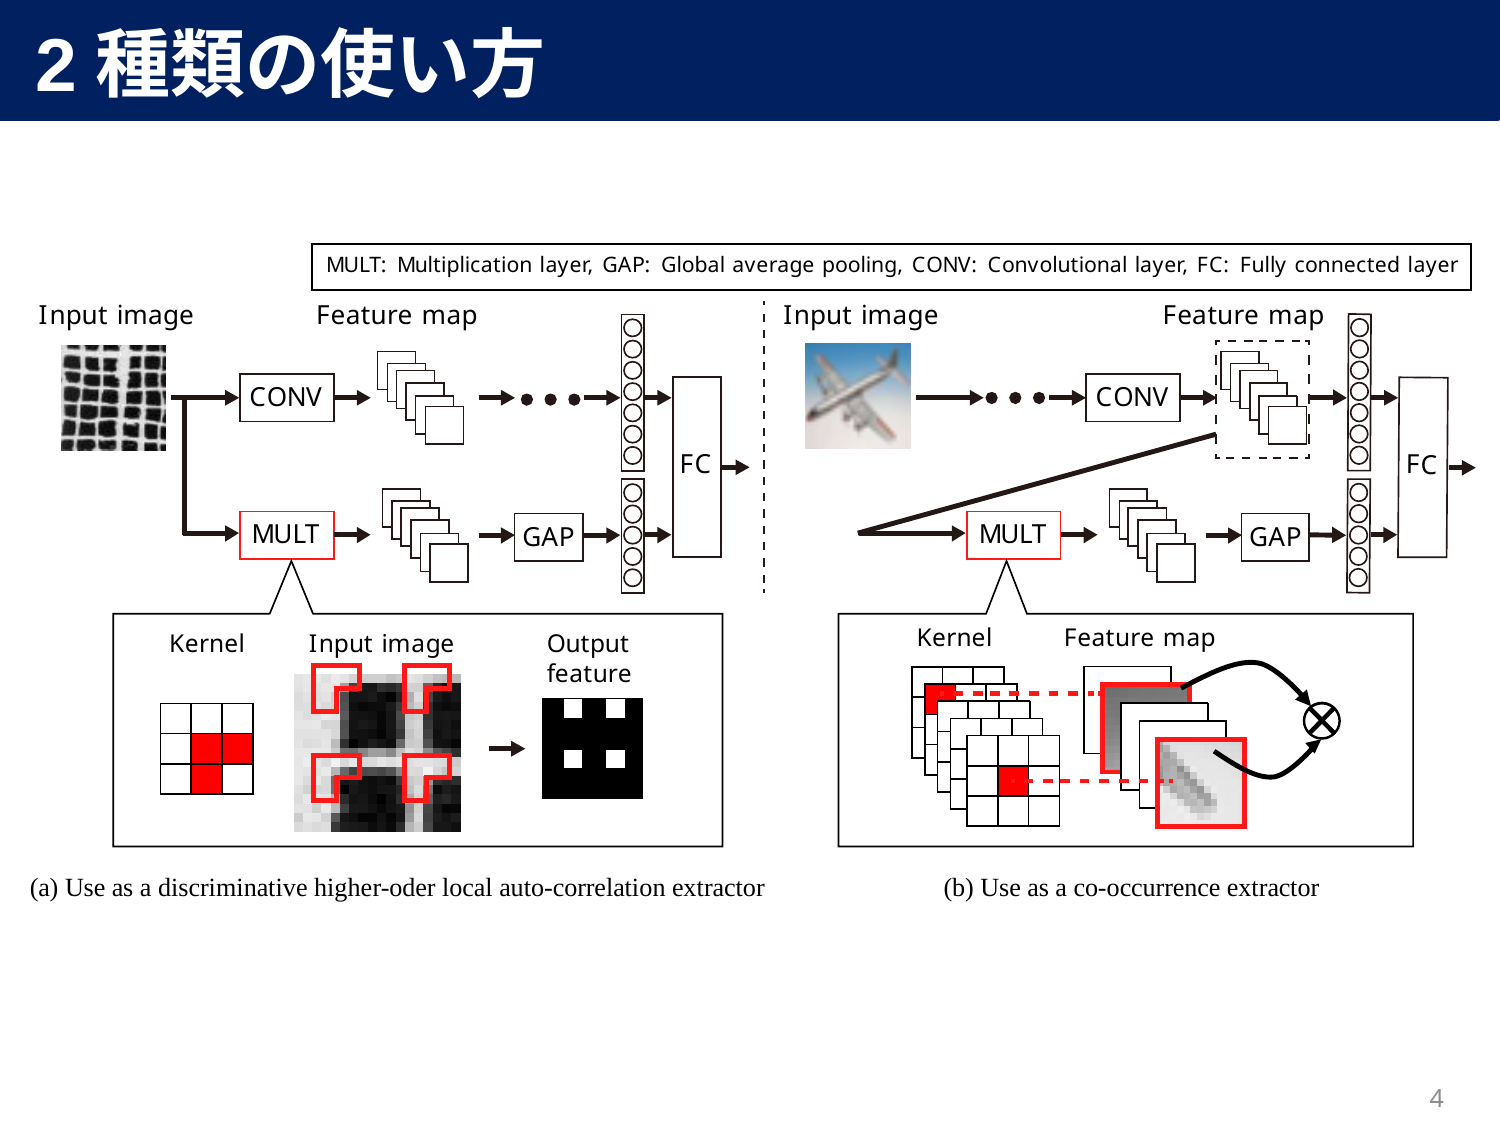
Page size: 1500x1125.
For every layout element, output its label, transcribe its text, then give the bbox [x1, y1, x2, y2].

picture [28, 243, 1476, 906]
title 2種類の使い方 [20, 13, 1480, 110]
slide_number 4 [1108, 1069, 1459, 1125]
